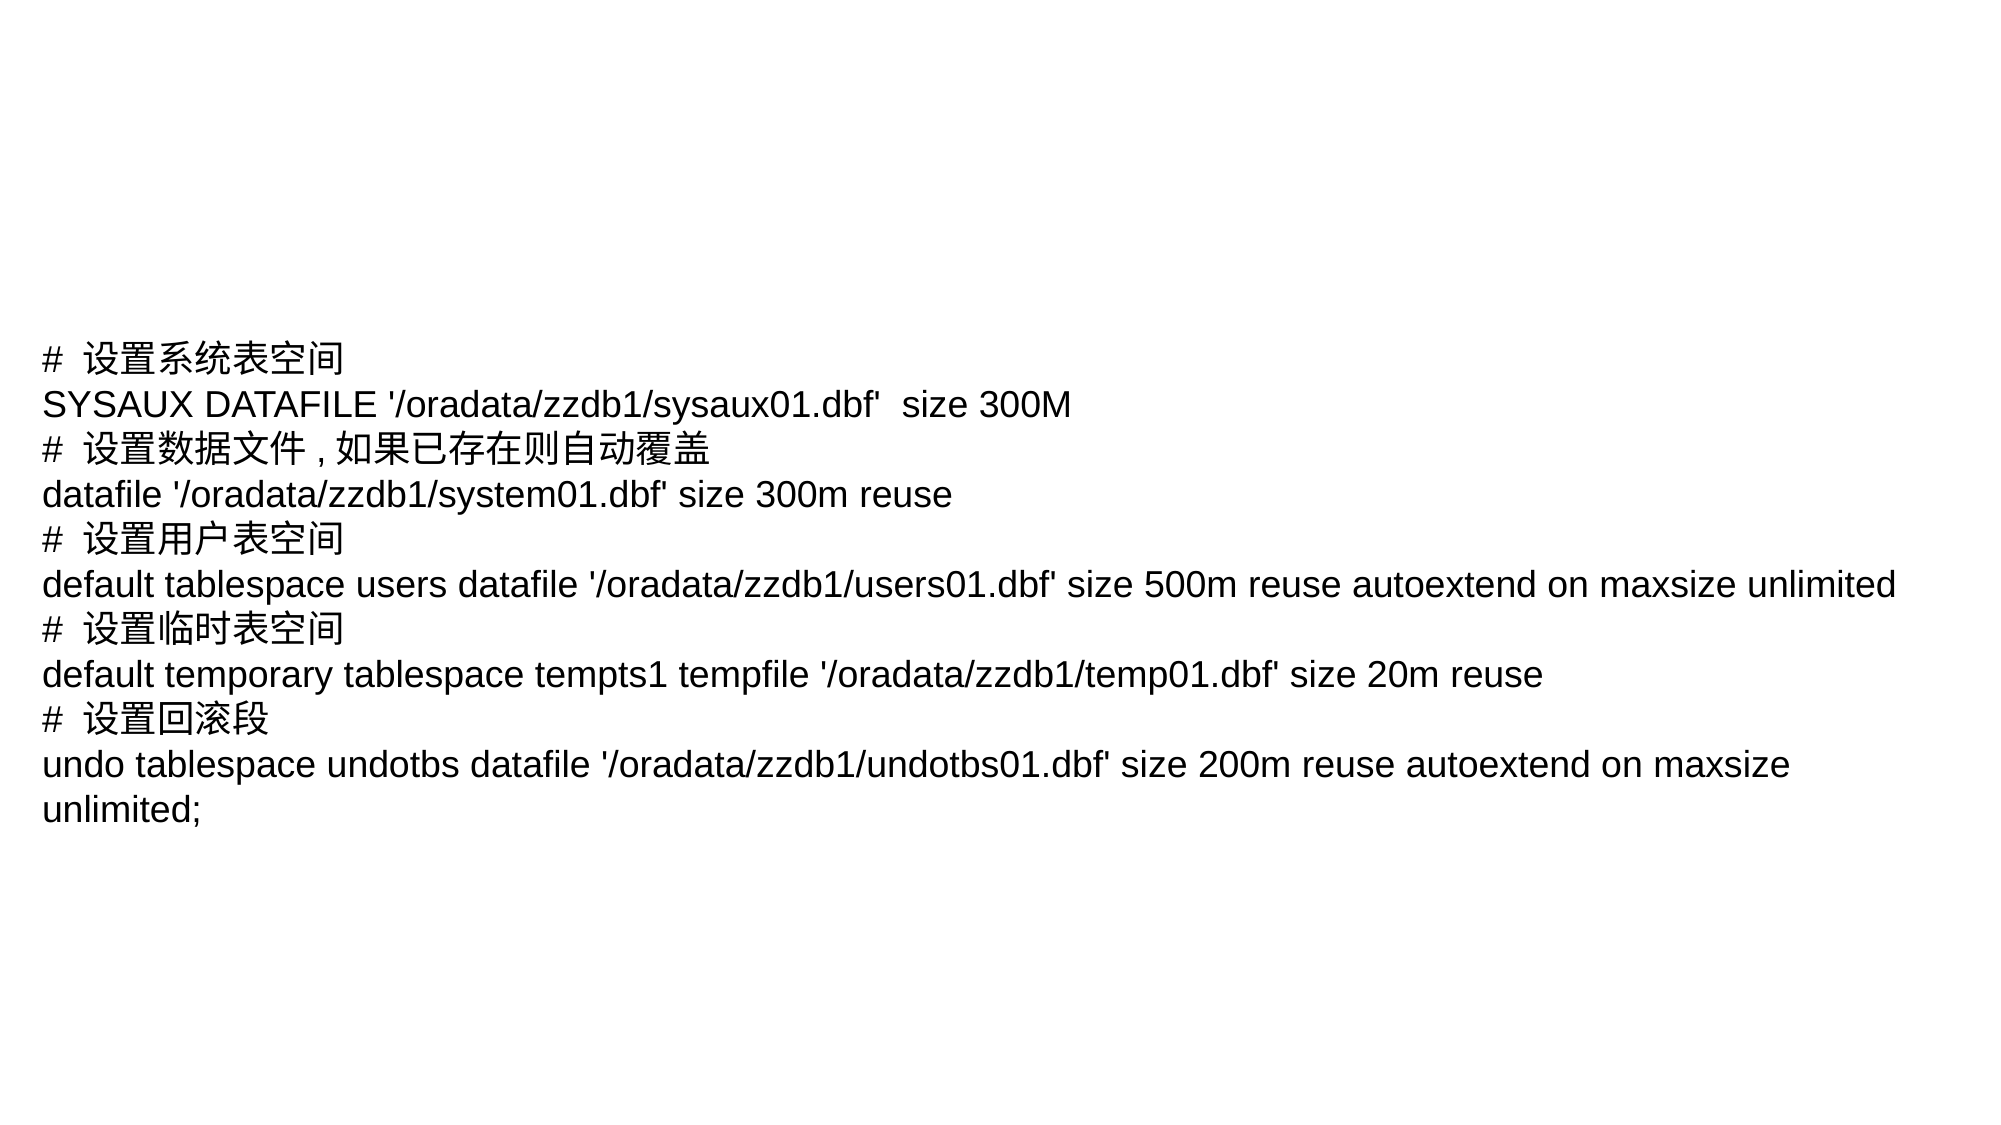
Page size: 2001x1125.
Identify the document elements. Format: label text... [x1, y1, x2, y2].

text_box # 设置系统表空间 SYSAUX DATAFILE '/oradata/zzdb1/sysaux01.dbf' size 300M # 设置数据文件,如果已存在则自动覆盖 datafile '/oradata/zzdb1/system01.dbf' size 300m reuse # 设置用户表空间 default tablespace users datafile '/oradata/zzdb1/users01.dbf' size 500m reuse autoextend on maxsize unlimited # 设置临时表空间 default temporary tablespace tempts1 tempfile '/oradata/zzdb1/temp01.dbf' size 20m reuse # 设置回滚段 undo tablespace undotbs datafile '/oradata/zzdb1/undotbs01.dbf' size 200m reuse autoextend on maxsize unlimited; [27, 327, 1973, 838]
